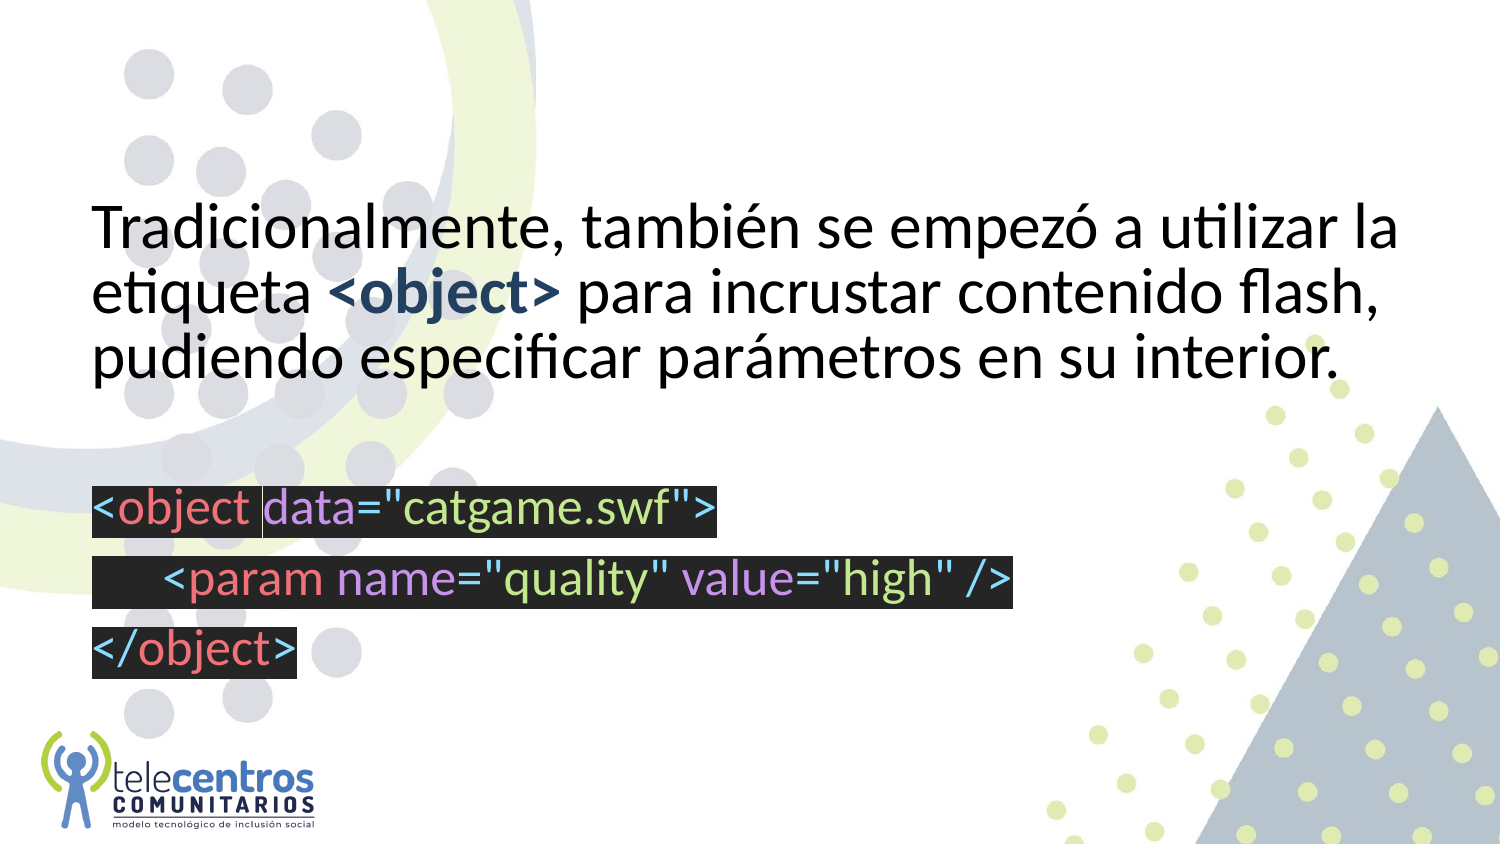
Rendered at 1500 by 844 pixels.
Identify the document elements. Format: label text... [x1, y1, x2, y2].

list Tradicionalmente, también se empezó a utilizar la etiqueta <object> para incrustar contenido flash, pudiendo especificar parámetros en su interior. <object data="catgame.swf"> <param name="quality" value="high" /> </object> [76, 191, 1427, 749]
picture [0, 0, 1500, 844]
